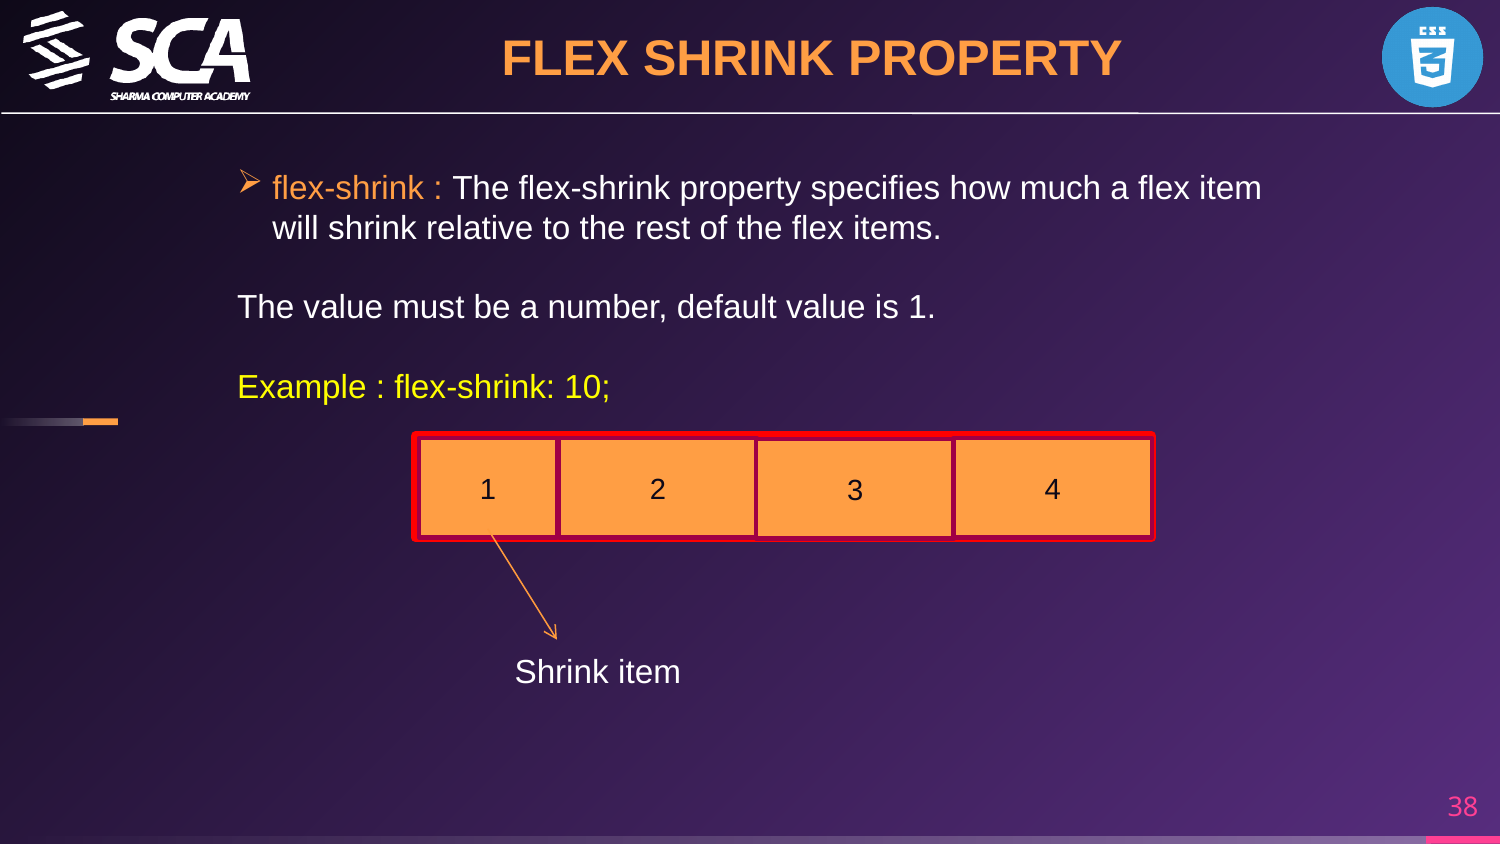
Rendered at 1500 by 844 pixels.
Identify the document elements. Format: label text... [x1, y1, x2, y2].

text_box FLEX SHRINK PROPERTY [501, 20, 1145, 86]
text_box 1 [417, 436, 557, 540]
text_box Shrink item [499, 643, 716, 698]
slide_number 38 [1426, 779, 1500, 837]
text_box 3 [754, 437, 956, 541]
text_box 4 [951, 436, 1154, 540]
text_box [413, 434, 1154, 540]
picture [1, 11, 273, 105]
text_box 2 [557, 436, 759, 540]
text_box flex-shrink : The flex-shrink property specifies how much a flex item will shrink relative to the rest of the flex items. The value must be a number, default value is 1. Example : flex-shrink: 10; [222, 158, 1285, 413]
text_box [466, 549, 578, 619]
picture [1376, 1, 1489, 114]
